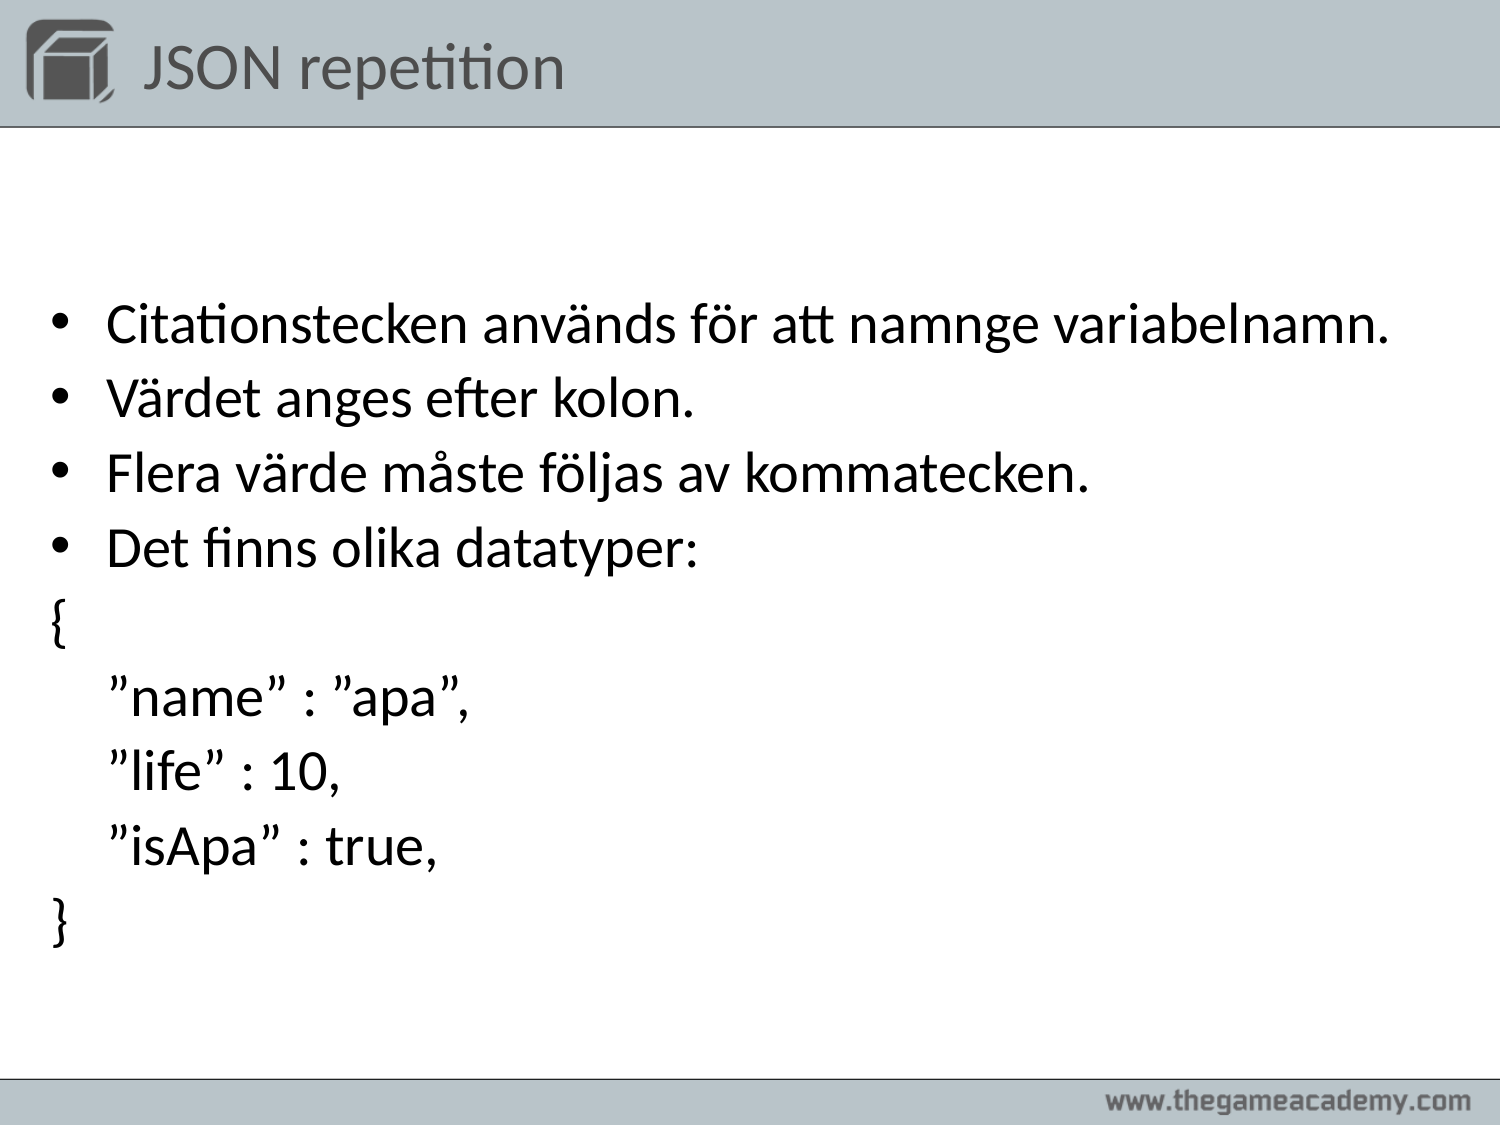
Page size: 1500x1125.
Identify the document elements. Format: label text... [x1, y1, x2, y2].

list Citationstecken används för att namnge variabelnamn. Värdet anges efter kolon. Flera värde måste följas av kommatecken. Det finns olika datatyper: { ”name” : ”apa”, ”life” : 10, ”isApa” : true, } [35, 128, 1465, 1079]
title JSON repetition [128, 0, 1500, 126]
picture [0, 0, 1500, 1125]
